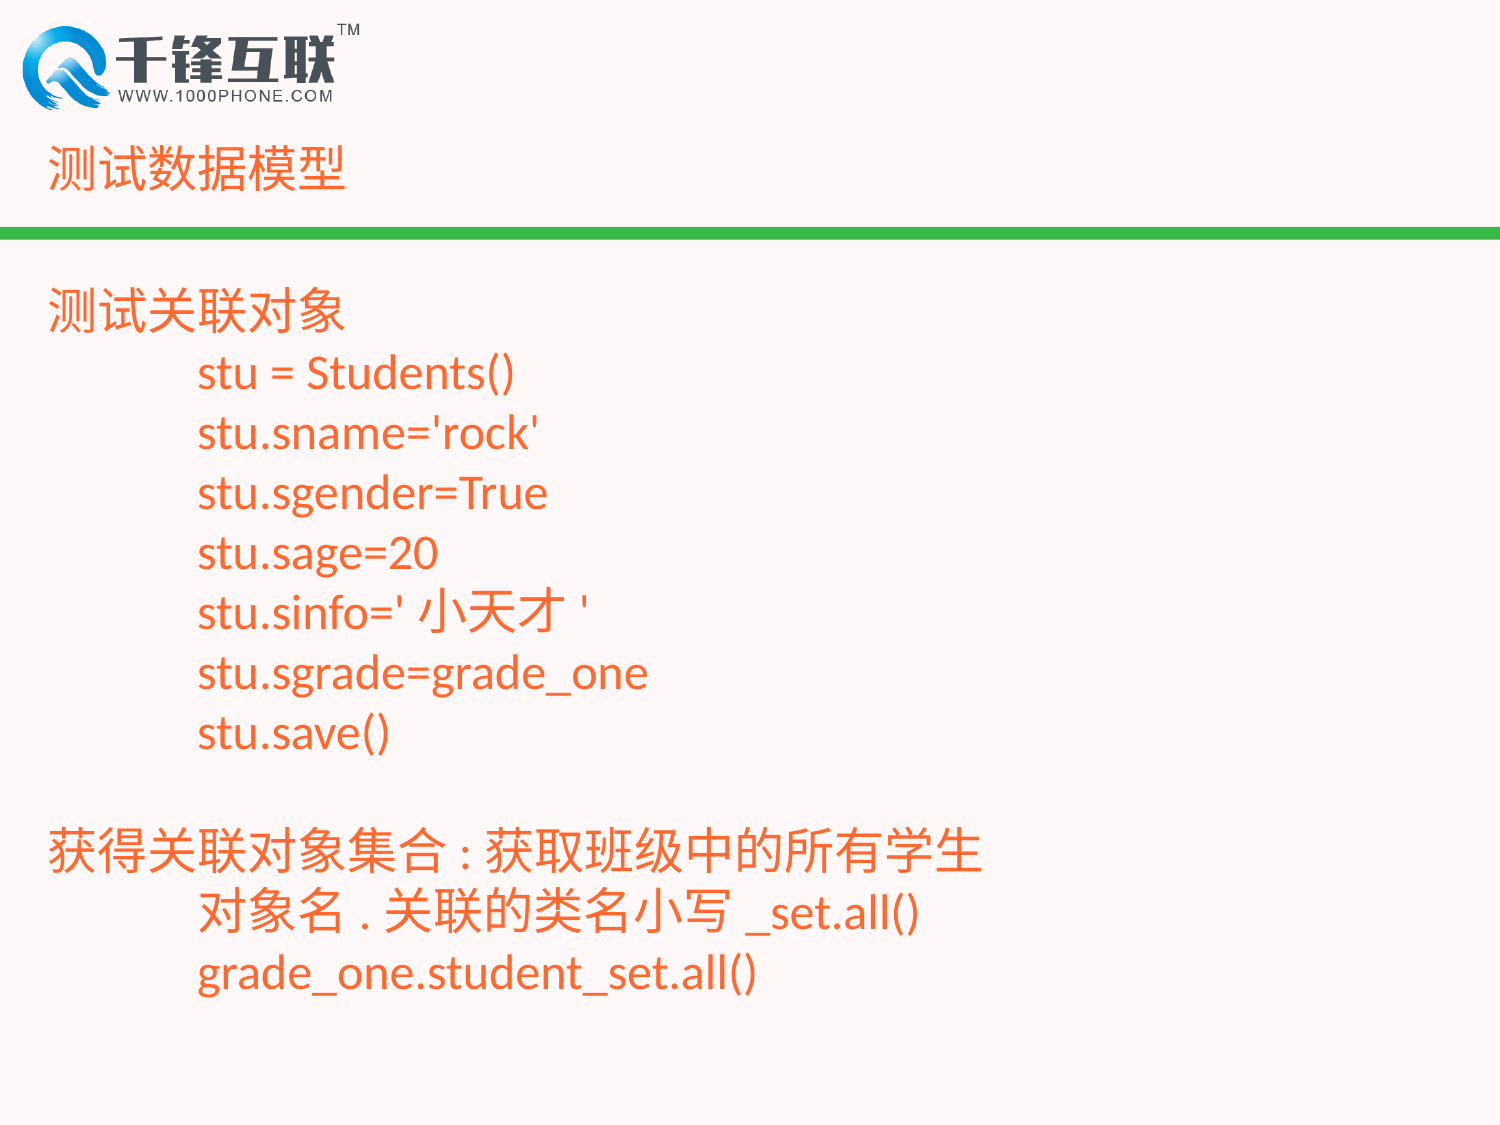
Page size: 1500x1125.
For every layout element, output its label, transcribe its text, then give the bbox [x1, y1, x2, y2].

picture [0, 0, 383, 142]
list 测试关联对象 stu = Students() stu.sname='rock' stu.sgender=True stu.sage=20 stu.sinfo='小天才' stu.sgrade=grade_one stu.save() 获得关联对象集合:获取班级中的所有学生 对象名.关联的类名小写_set.all() grade_one.student_set.all() [38, 270, 1444, 1092]
title 测试数据模型 [38, 128, 1444, 207]
